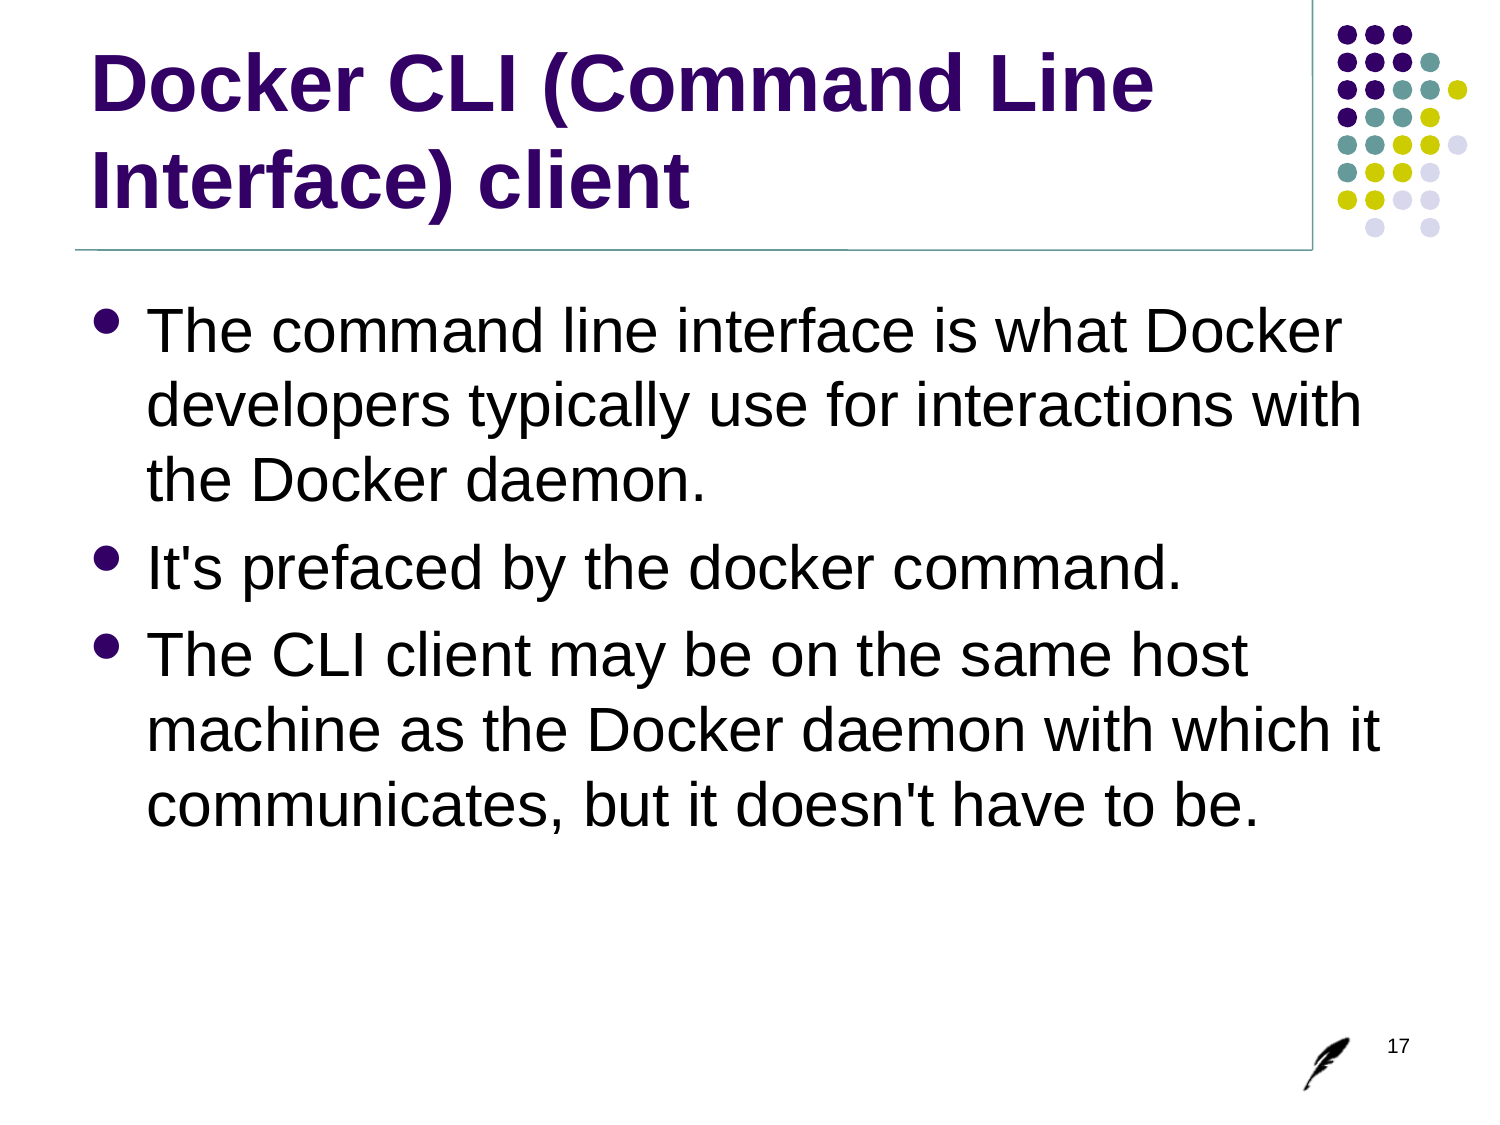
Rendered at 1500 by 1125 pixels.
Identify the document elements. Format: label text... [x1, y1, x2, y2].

slide_number 17 [1074, 1025, 1425, 1100]
list The command line interface is what Docker developers typically use for interactions with the Docker daemon. It's prefaced by the docker command. The CLI client may be on the same host machine as the Docker daemon with which it communicates, but it doesn't have to be. [75, 282, 1425, 1006]
title Docker CLI (Command Line Interface) client [75, 20, 1313, 233]
